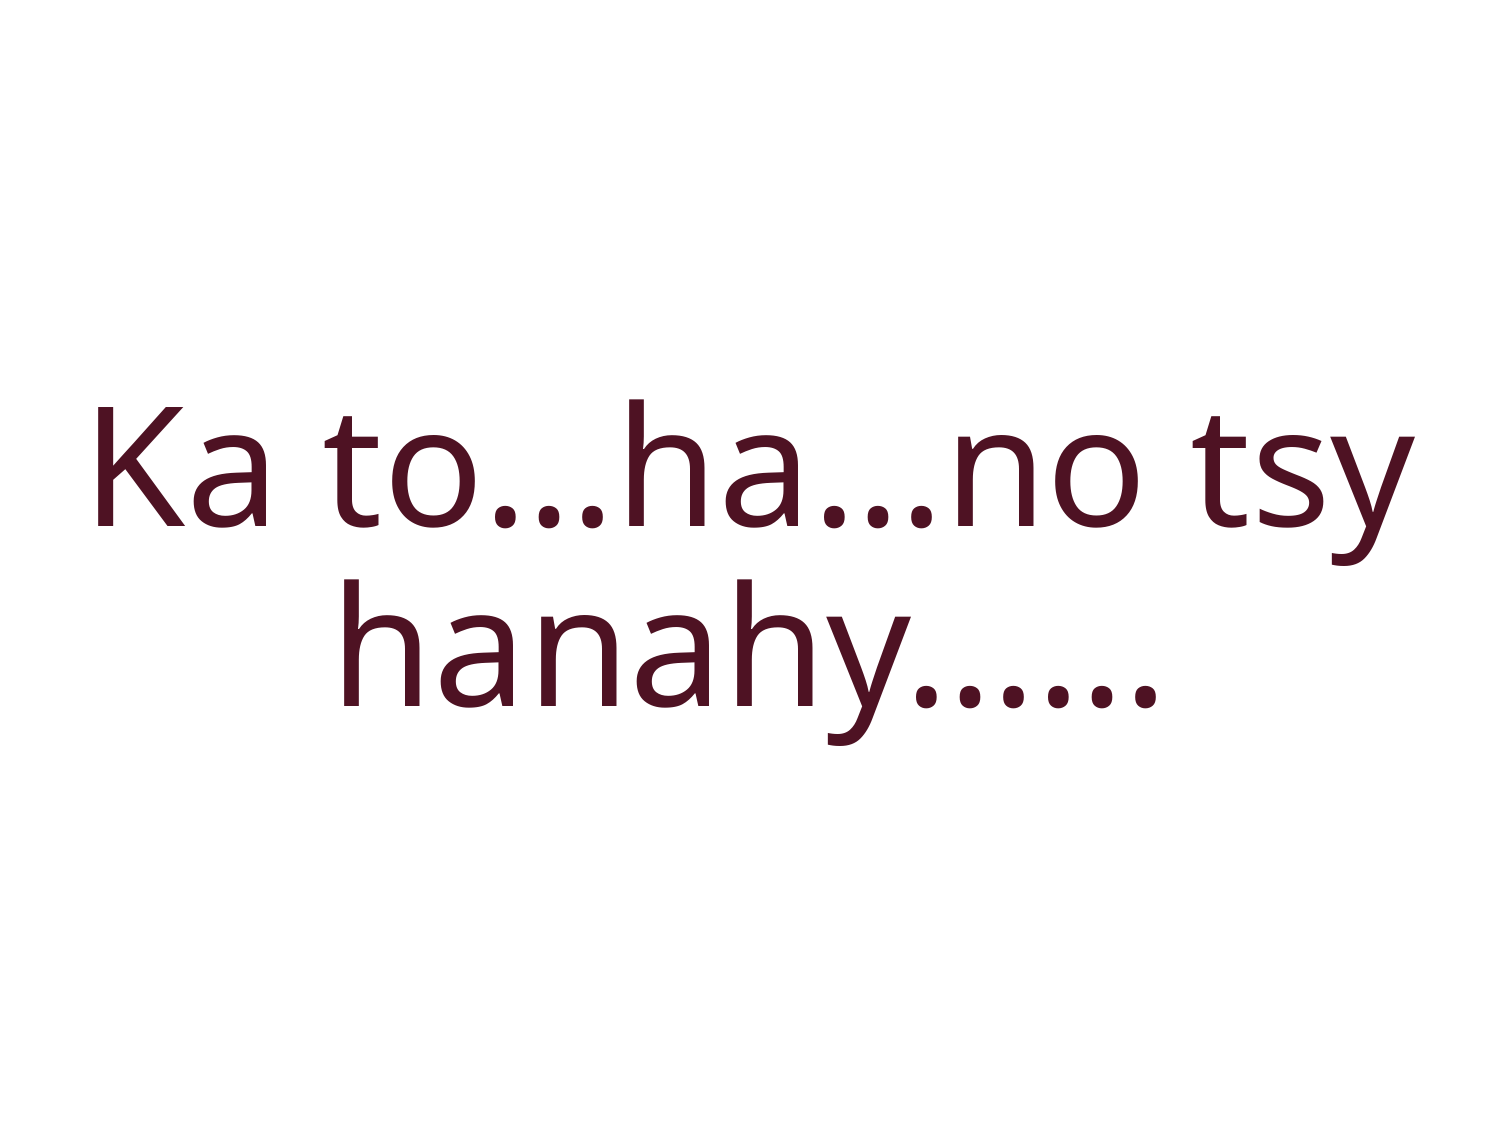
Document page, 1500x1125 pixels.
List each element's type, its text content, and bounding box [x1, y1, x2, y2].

title Ka to…ha…no tsy hanahy…… [0, 0, 1500, 1125]
